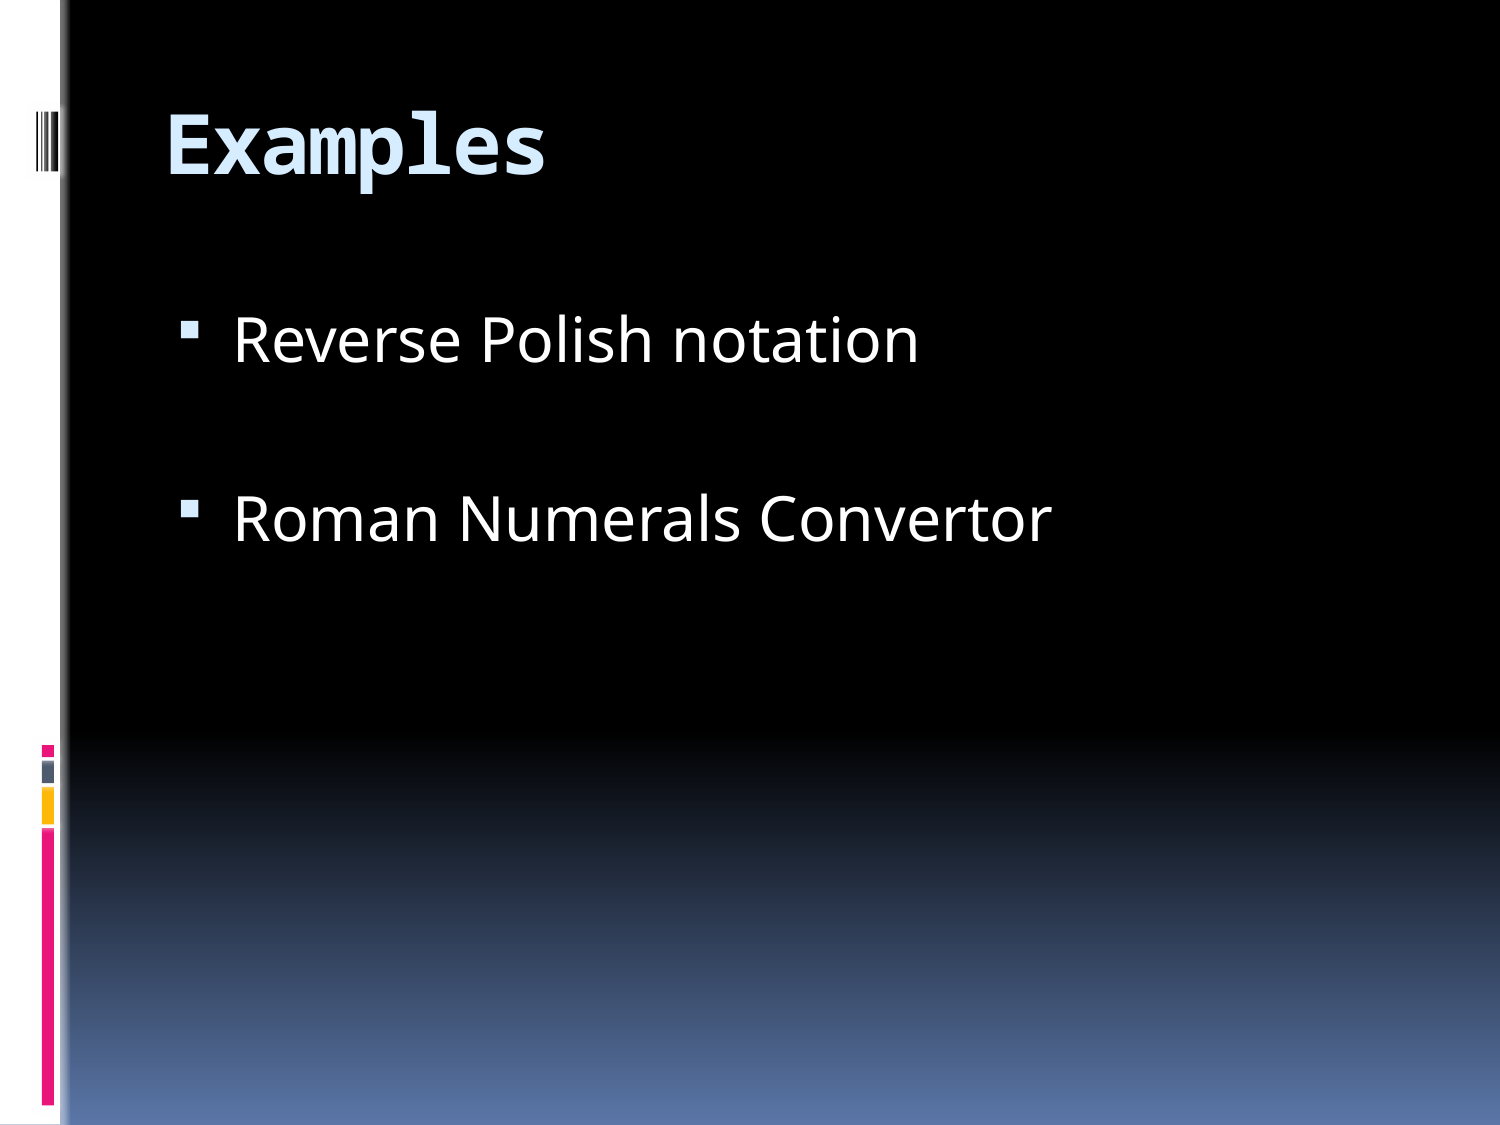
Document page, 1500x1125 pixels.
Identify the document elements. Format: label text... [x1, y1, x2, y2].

title Examples [150, 83, 1425, 234]
list Reverse Polish notation Roman Numerals Convertor [150, 292, 1425, 1043]
